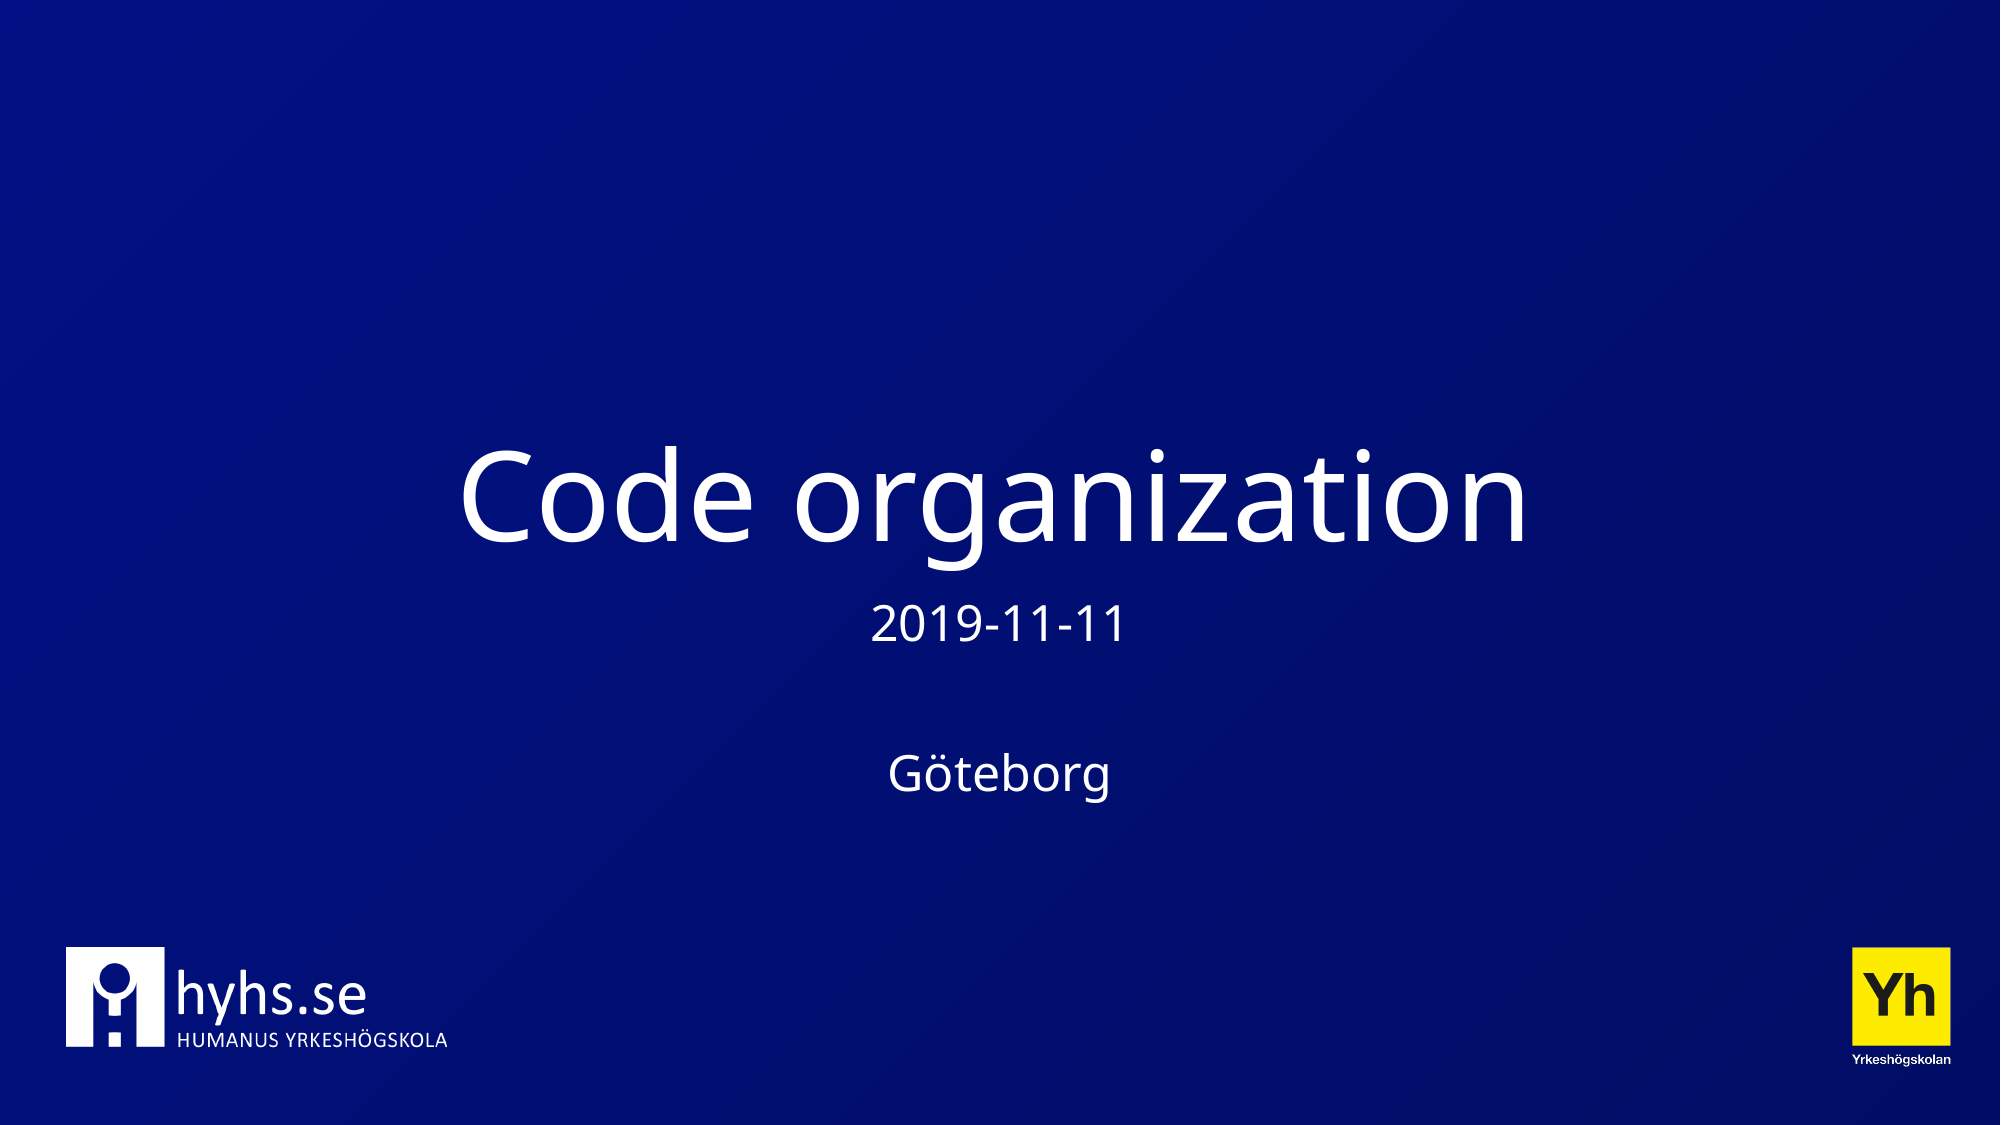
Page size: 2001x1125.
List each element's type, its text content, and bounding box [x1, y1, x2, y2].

picture [66, 945, 447, 1052]
picture [1841, 947, 1961, 1067]
subtitle 2019-11-11 Göteborg [249, 590, 1750, 863]
title Code organization [146, 184, 1844, 576]
